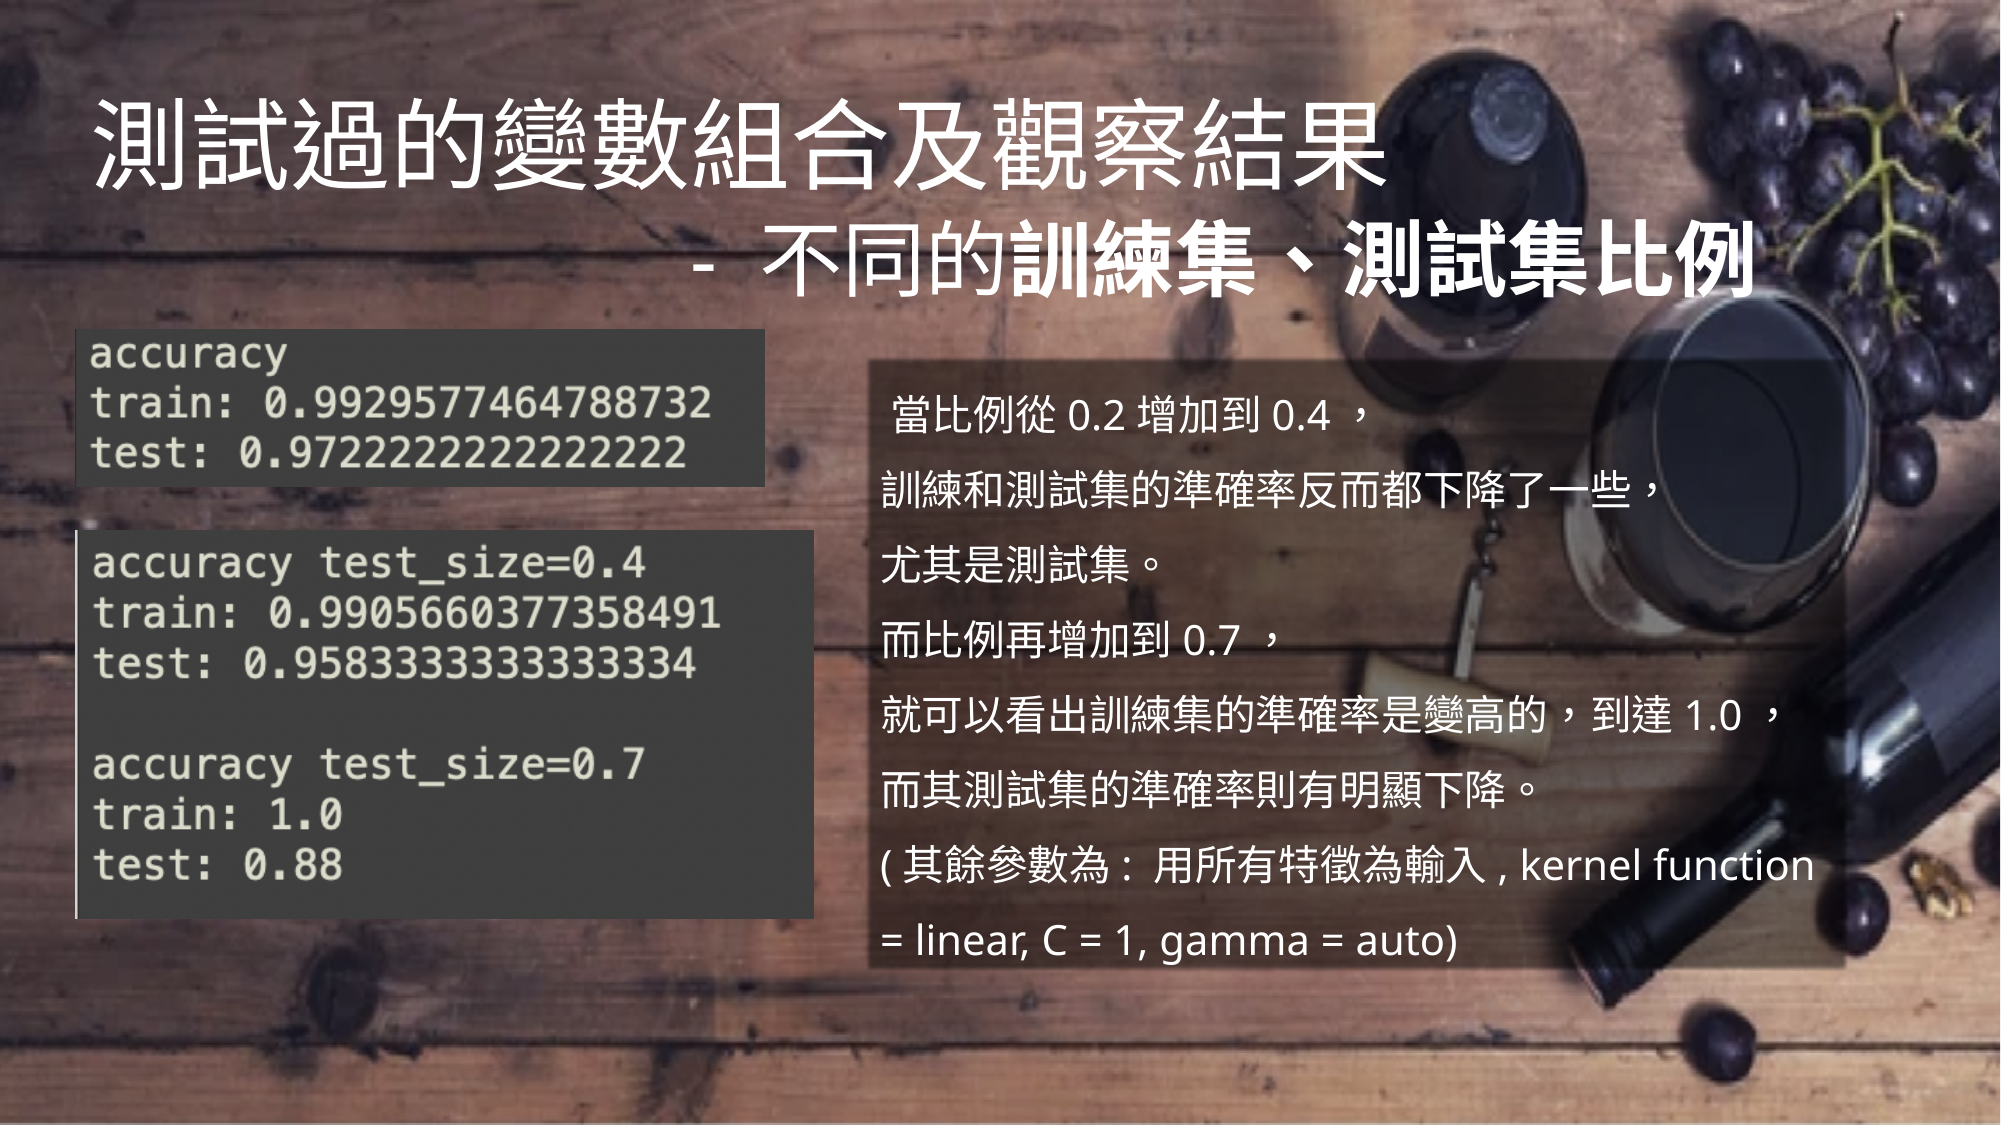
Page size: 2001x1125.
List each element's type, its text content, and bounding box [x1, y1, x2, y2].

picture [0, 0, 2001, 1125]
title 測試過的變數組合及觀察結果 - 不同的訓練集、測試集比例 [75, 59, 1873, 348]
text_box ﻿當比例從0.2增加到0.4， 訓練和測試集的準確率反而都下降了一些， 尤其是測試集。 而比例再增加到0.7， 就可以看出訓練集的準確率是變高的，到達1.0， 而其測試集的準確率則有明顯下降。 (其餘參數為: 用所有特徵為輸入, kernel function = linear, C = 1, gamma = auto) [872, 362, 1843, 967]
